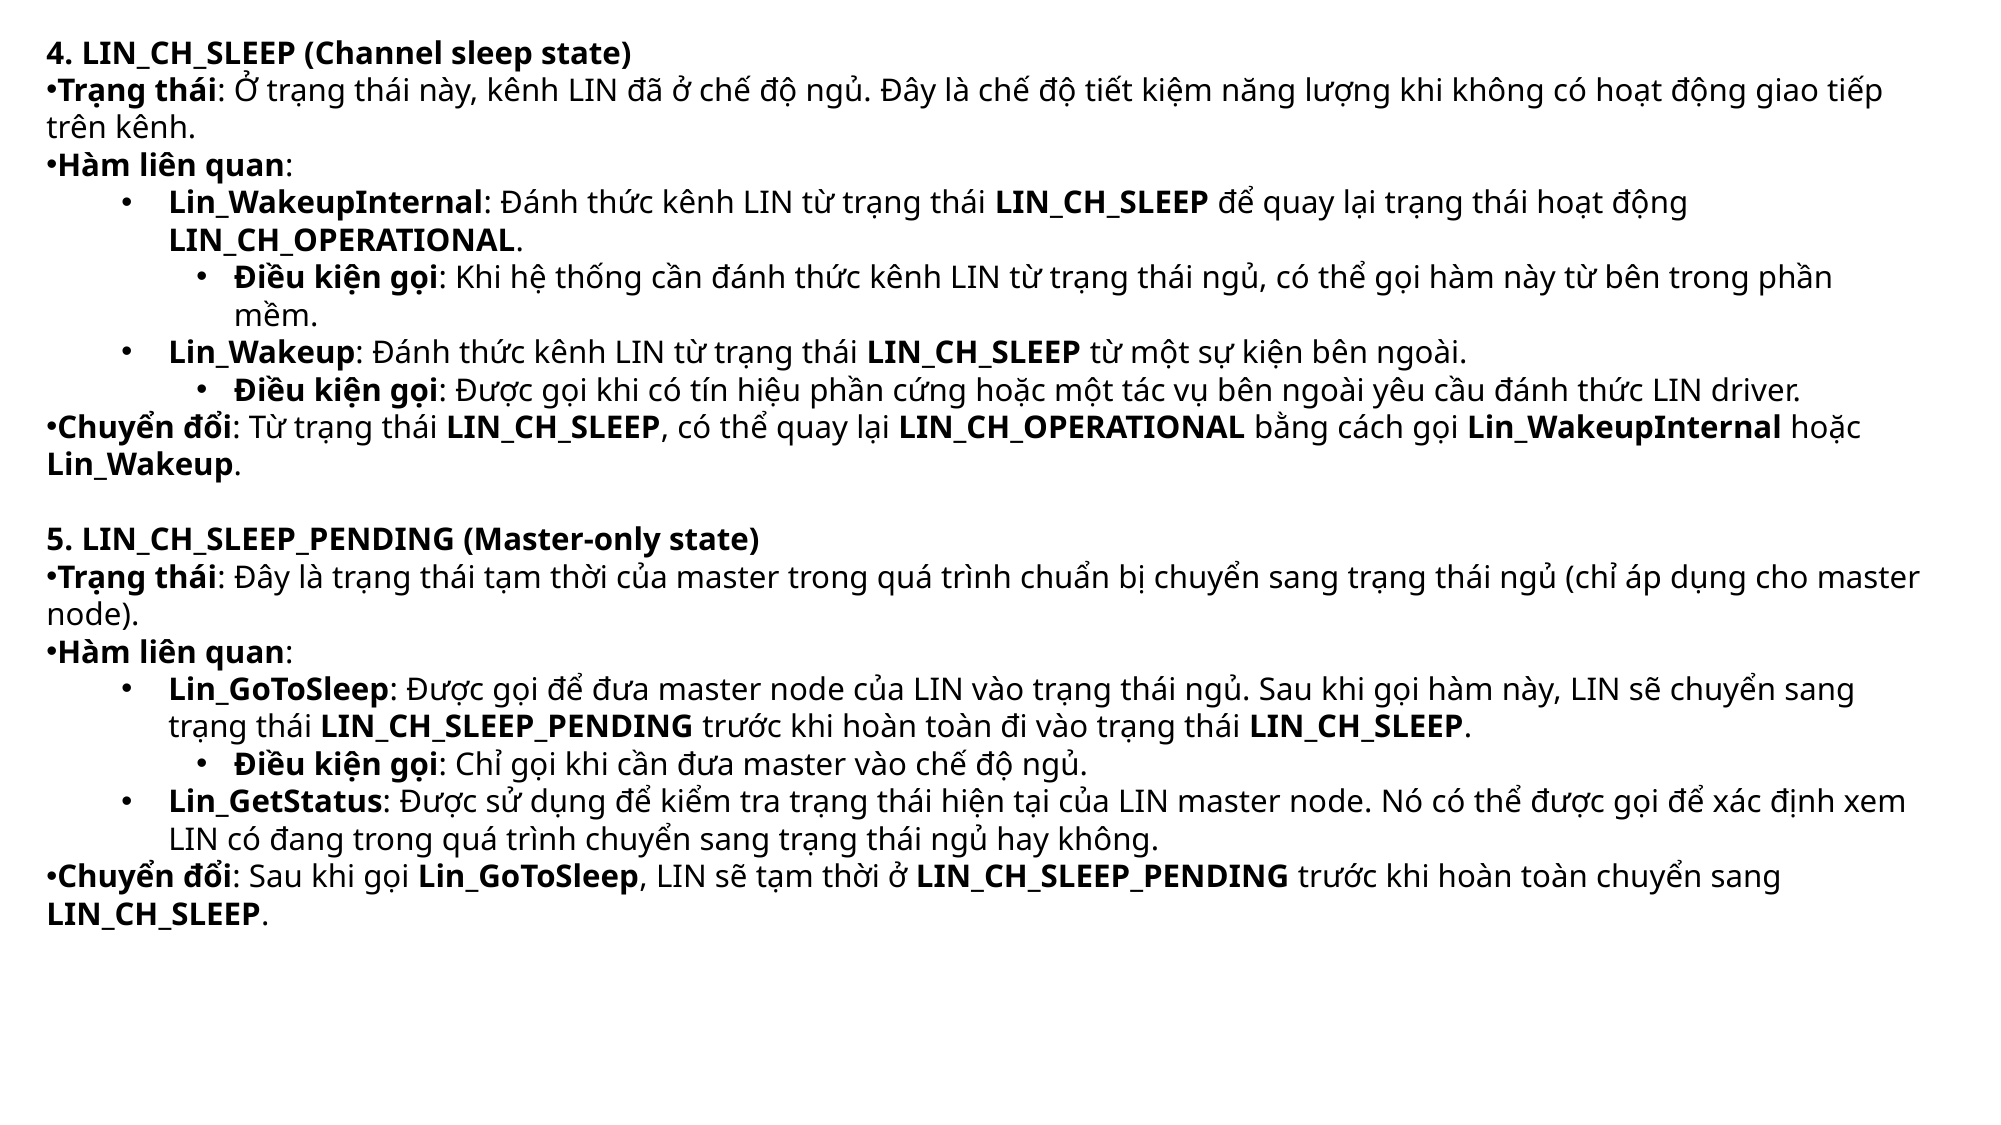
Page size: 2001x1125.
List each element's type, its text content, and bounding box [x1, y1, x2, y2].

text_box 4. LIN_CH_SLEEP (Channel sleep state) Trạng thái: Ở trạng thái này, kênh LIN đã ở chế độ ngủ. Đây là chế độ tiết kiệm năng lượng khi không có hoạt động giao tiếp trên kênh. Hàm liên quan: Lin_WakeupInternal: Đánh thức kênh LIN từ trạng thái LIN_CH_SLEEP để quay lại trạng thái hoạt động LIN_CH_OPERATIONAL. Điều kiện gọi: Khi hệ thống cần đánh thức kênh LIN từ trạng thái ngủ, có thể gọi hàm này từ bên trong phần mềm. Lin_Wakeup: Đánh thức kênh LIN từ trạng thái LIN_CH_SLEEP từ một sự kiện bên ngoài. Điều kiện gọi: Được gọi khi có tín hiệu phần cứng hoặc một tác vụ bên ngoài yêu cầu đánh thức LIN driver. Chuyển đổi: Từ trạng thái LIN_CH_SLEEP, có thể quay lại LIN_CH_OPERATIONAL bằng cách gọi Lin_WakeupInternal hoặc Lin_Wakeup. 5. LIN_CH_SLEEP_PENDING (Master-only state) Trạng thái: Đây là trạng thái tạm thời của master trong quá trình chuẩn bị chuyển sang trạng thái ngủ (chỉ áp dụng cho master node). Hàm liên quan: Lin_GoToSleep: Được gọi để đưa master node của LIN vào trạng thái ngủ. Sau khi gọi hàm này, LIN sẽ chuyển sang trạng thái LIN_CH_SLEEP_PENDING trước khi hoàn toàn đi vào trạng thái LIN_CH_SLEEP. Điều kiện gọi: Chỉ gọi khi cần đưa master vào chế độ ngủ. Lin_GetStatus: Được sử dụng để kiểm tra trạng thái hiện tại của LIN master node. Nó có thể được gọi để xác định xem LIN có đang trong quá trình chuyển sang trạng thái ngủ hay không. Chuyển đổi: Sau khi gọi Lin_GoToSleep, LIN sẽ tạm thời ở LIN_CH_SLEEP_PENDING trước khi hoàn toàn chuyển sang LIN_CH_SLEEP. [31, 25, 1939, 939]
